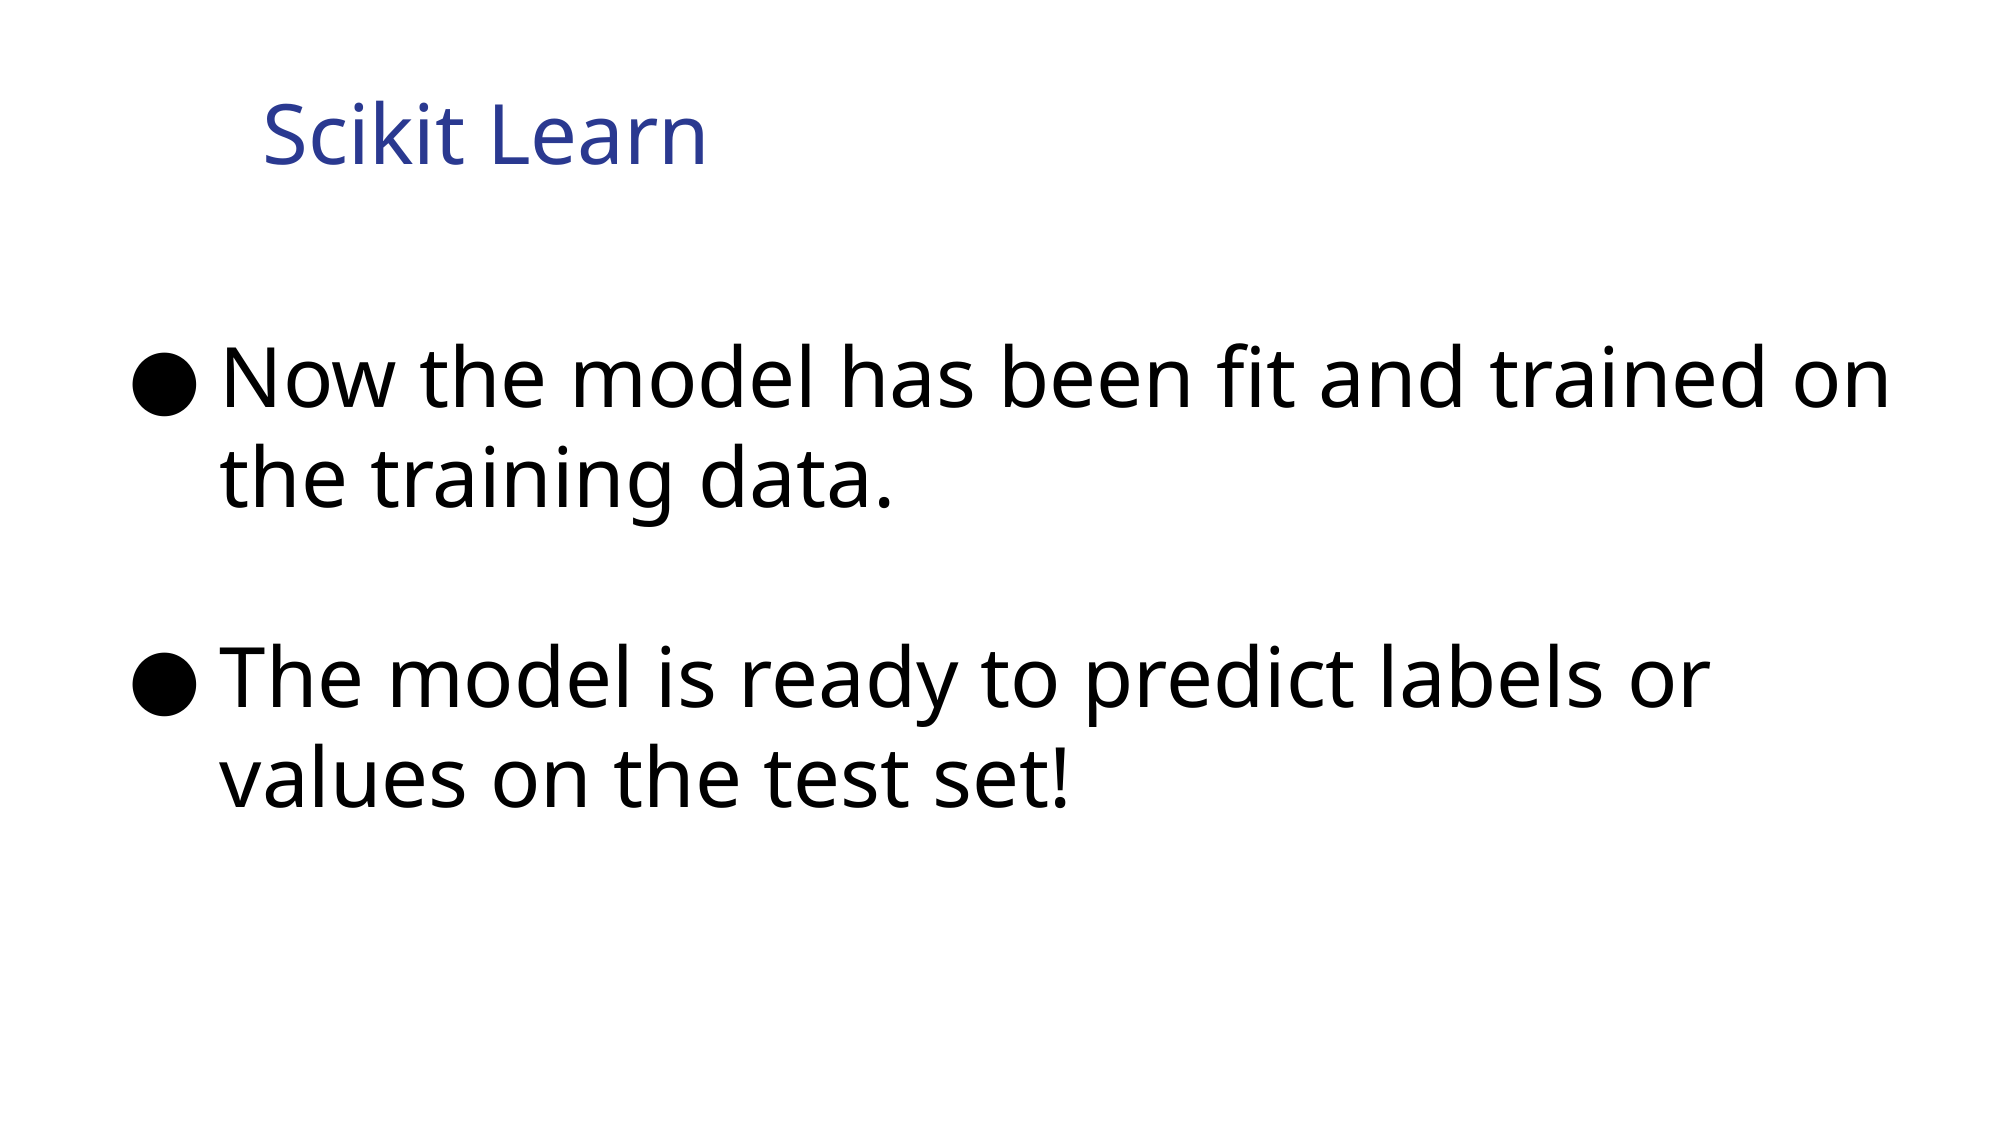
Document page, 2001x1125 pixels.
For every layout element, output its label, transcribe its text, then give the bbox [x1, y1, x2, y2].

text_box [227, 46, 1773, 209]
text_box Scikit Learn [242, 60, 2000, 194]
text_box Now the model has been fit and trained on the training data. The model is ready to predict labels or values on the test set! [99, 304, 1932, 950]
